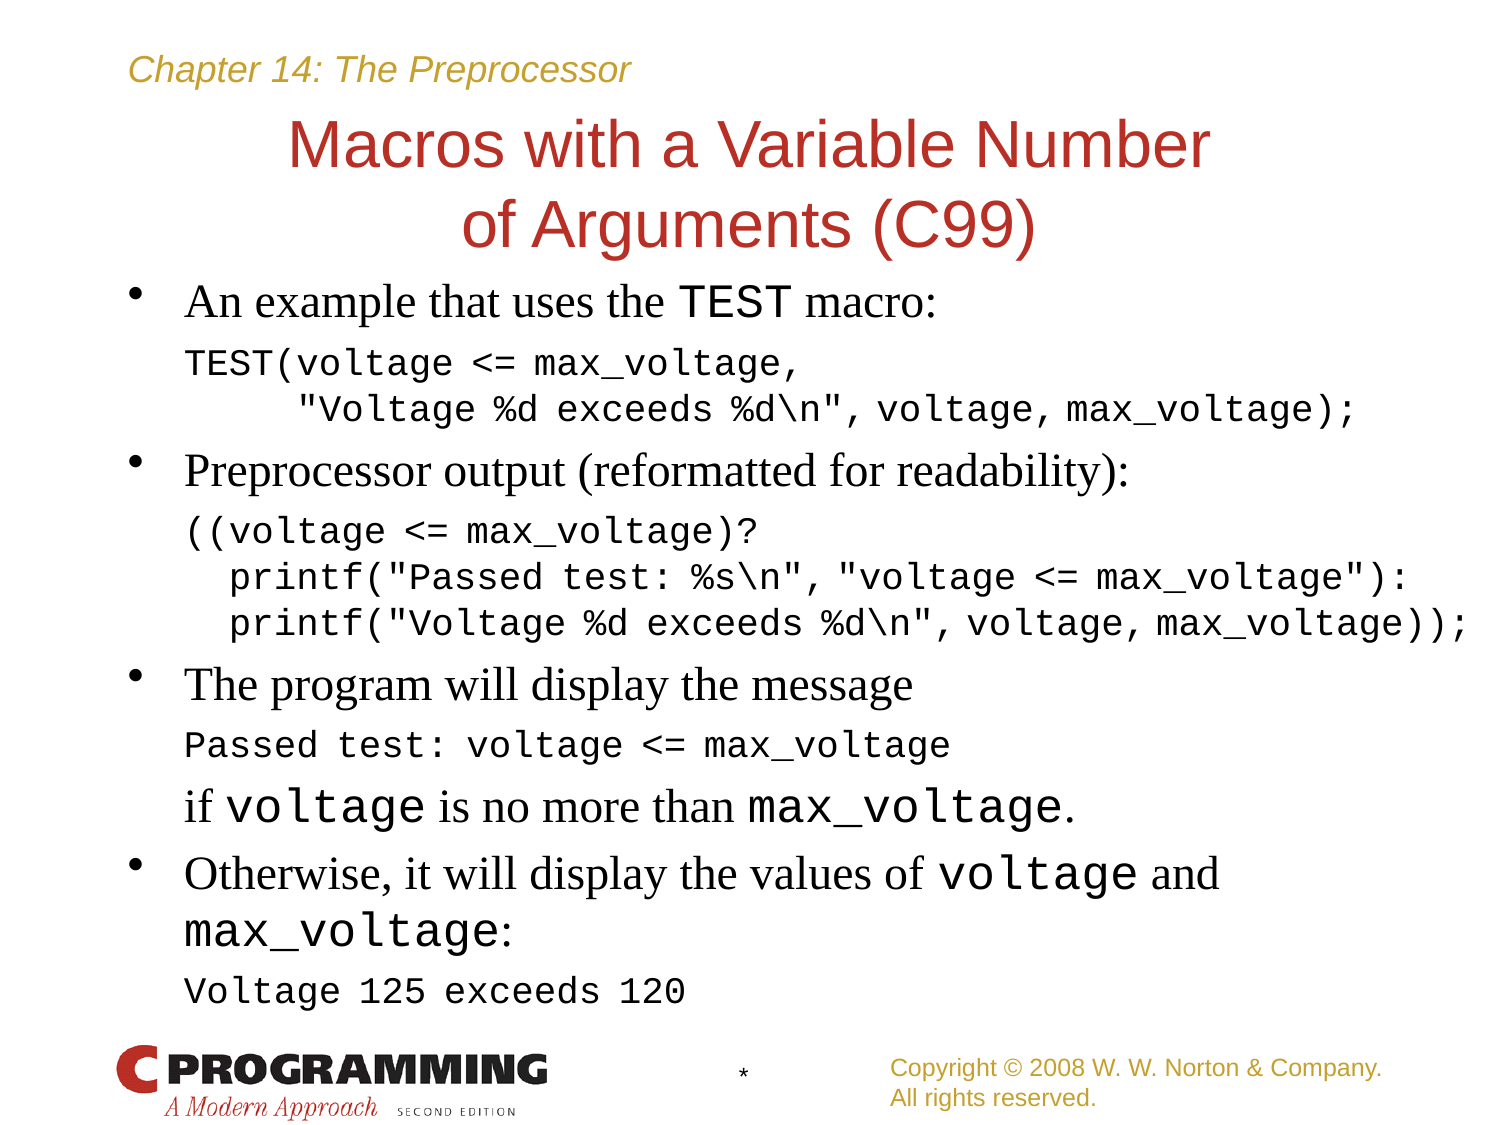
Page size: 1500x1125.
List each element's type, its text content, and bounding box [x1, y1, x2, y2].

list An example that uses the TEST macro: TEST(voltage <= max_voltage, "Voltage %d exceeds %d\n", voltage, max_voltage); Preprocessor output (reformatted for readability): ((voltage <= max_voltage)? printf("Passed test: %s\n", "voltage <= max_voltage"): printf("Voltage %d exceeds %d\n", voltage, max_voltage)); The program will display the message Passed test: voltage <= max_voltage if voltage is no more than max_voltage. Otherwise, it will display the values of voltage and max_voltage: Voltage 125 exceeds 120 [112, 262, 1500, 1038]
title Macros with a Variable Number of Arguments (C99) [112, 125, 1388, 238]
text_box Copyright © 2008 W. W. Norton & Company. All rights reserved. [874, 1043, 1388, 1119]
text_box * [687, 1050, 800, 1100]
picture [112, 1041, 550, 1123]
